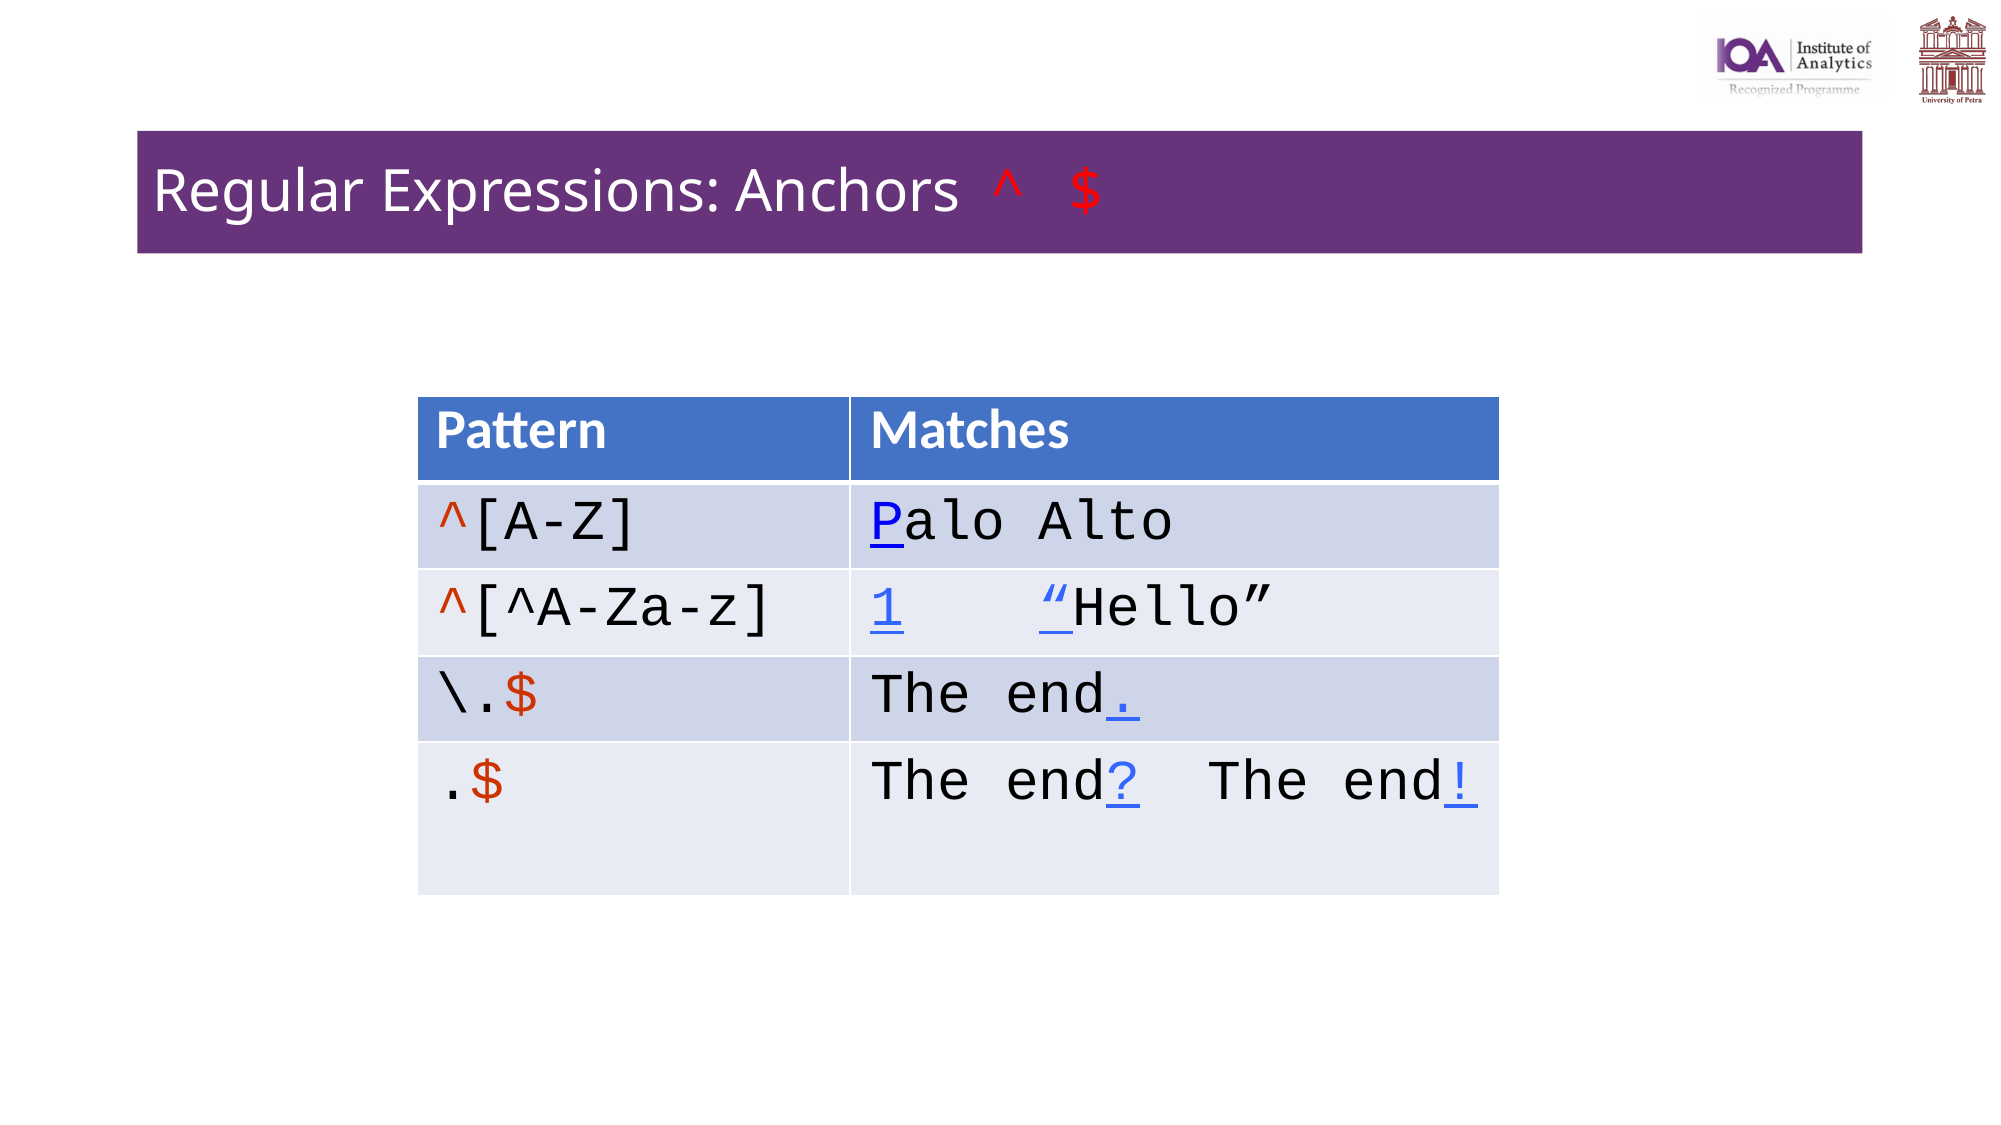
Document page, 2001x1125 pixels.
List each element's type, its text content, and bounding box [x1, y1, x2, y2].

table_cell The end. [851, 657, 1499, 741]
table_cell ^[^A-Za-z] [418, 570, 849, 655]
table_cell ^[A-Z] [418, 485, 849, 568]
table_header Pattern [418, 397, 849, 480]
title Regular Expressions: Anchors ^ $ [137, 130, 1863, 254]
picture [1728, 37, 1861, 75]
table_header Matches [851, 397, 1499, 480]
picture [1919, 16, 1986, 111]
table_cell \.$ [418, 657, 849, 741]
table_cell The end? The end! [851, 743, 1499, 895]
table_cell Palo Alto [851, 485, 1499, 568]
table_cell 1 “Hello” [851, 570, 1499, 655]
table_cell .$ [418, 743, 849, 895]
